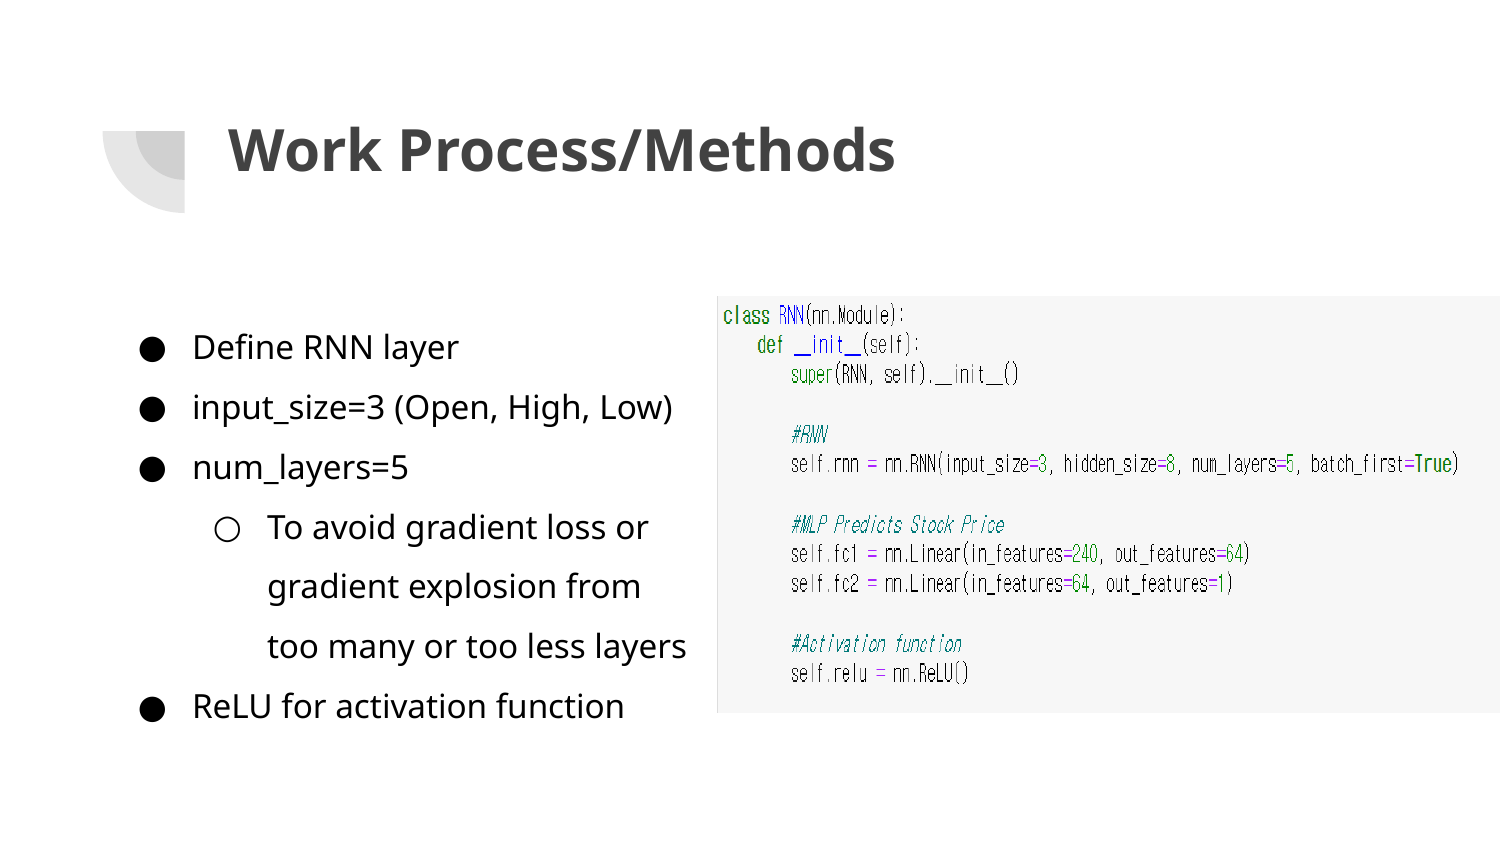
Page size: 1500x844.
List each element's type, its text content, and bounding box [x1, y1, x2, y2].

text_box Define RNN layer input_size=3 (Open, High, Low) num_layers=5 To avoid gradient loss or gradient explosion from too many or too less layers ReLU for activation function [102, 291, 717, 741]
picture [716, 296, 1500, 713]
title Work Process/Methods [213, 98, 1368, 263]
